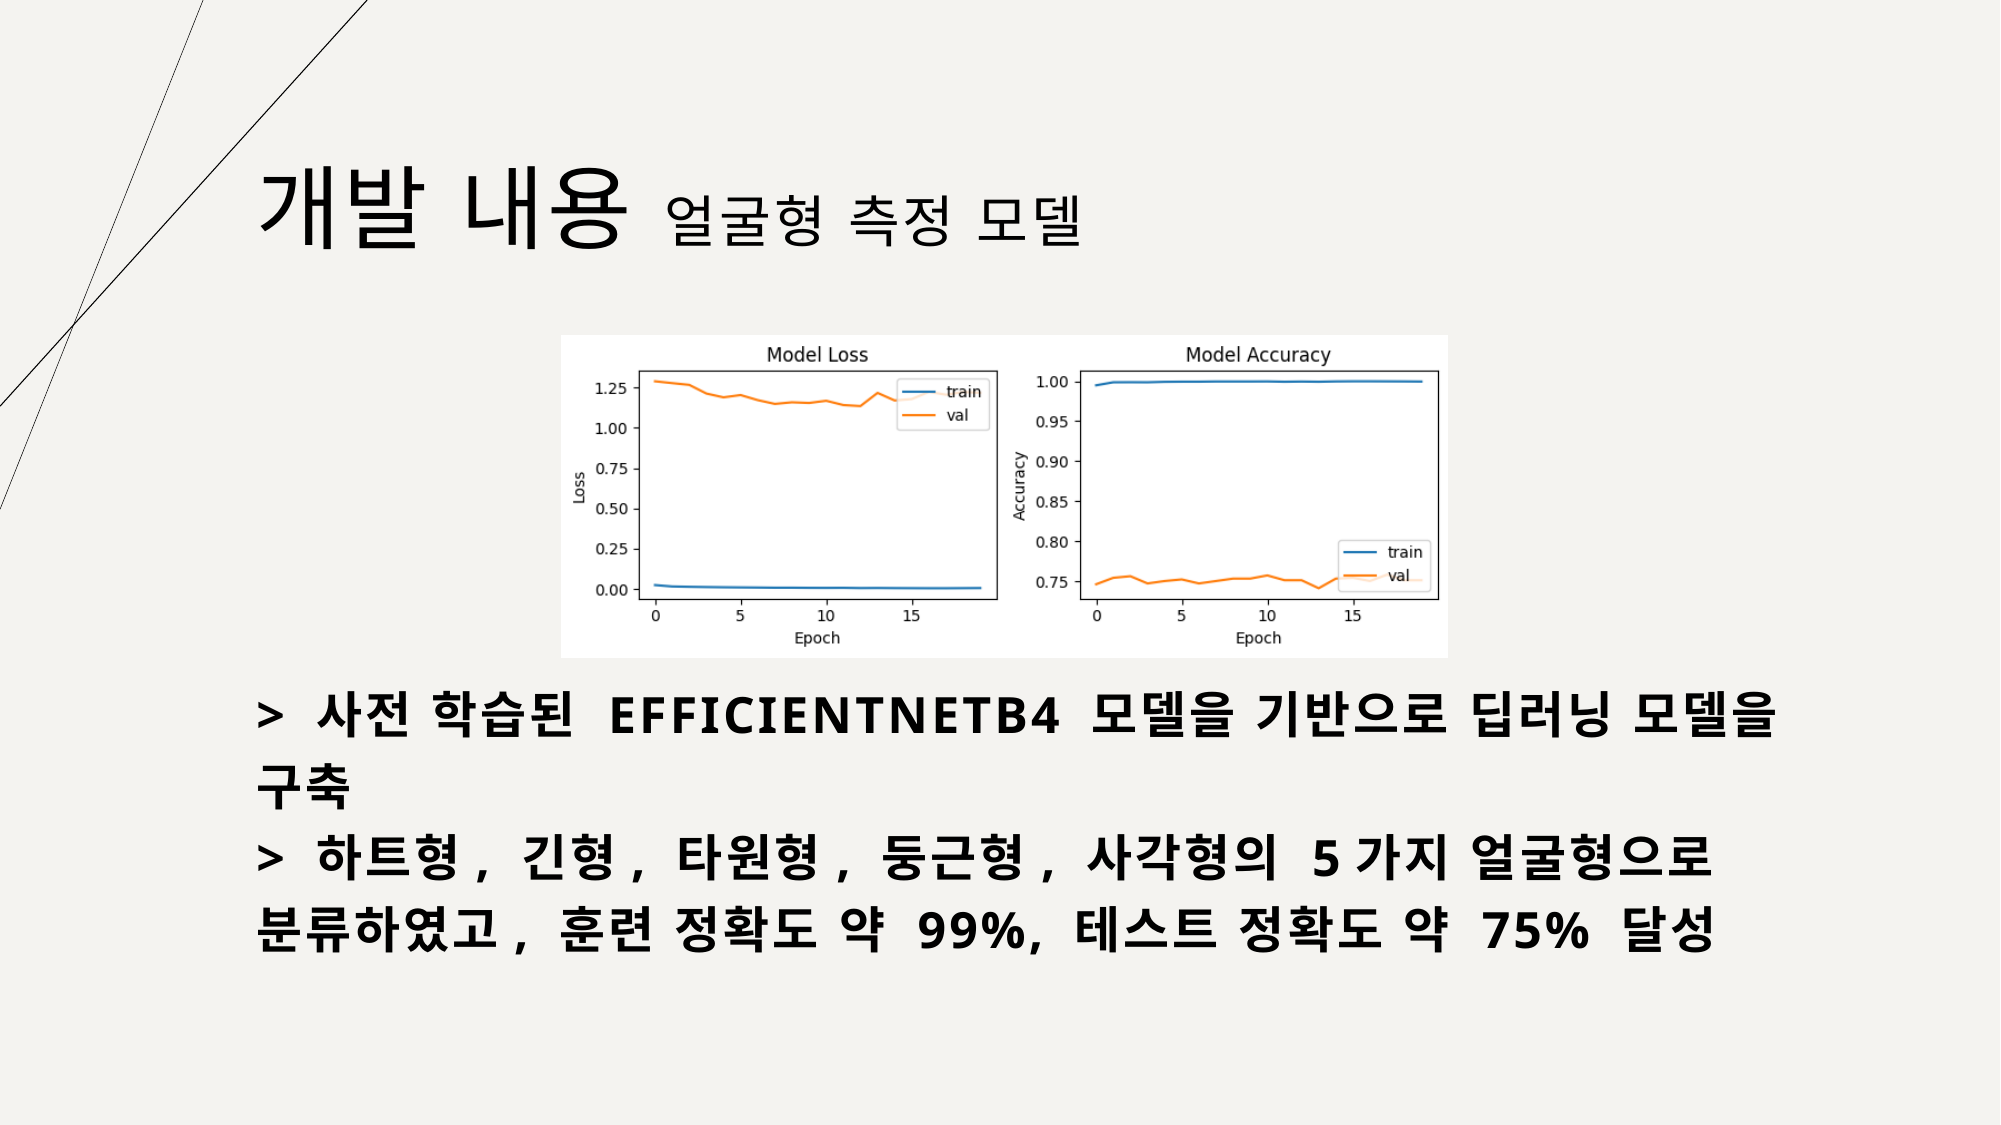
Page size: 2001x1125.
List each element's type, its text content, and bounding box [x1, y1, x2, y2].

text_box > 사전 학습된 EfficientNetB4 모델을 기반으로 딥러닝 모델을 구축 [241, 657, 1811, 799]
picture [561, 335, 1448, 658]
title 개발 내용 얼굴형 측정 모델 [241, 133, 1448, 292]
text_box > 하트형, 긴형, 타원형, 둥근형, 사각형의 5가지 얼굴형으로 분류하였고, 훈련 정확도 약 99%, 테스트 정확도 약 75% 달성 [241, 799, 1811, 973]
